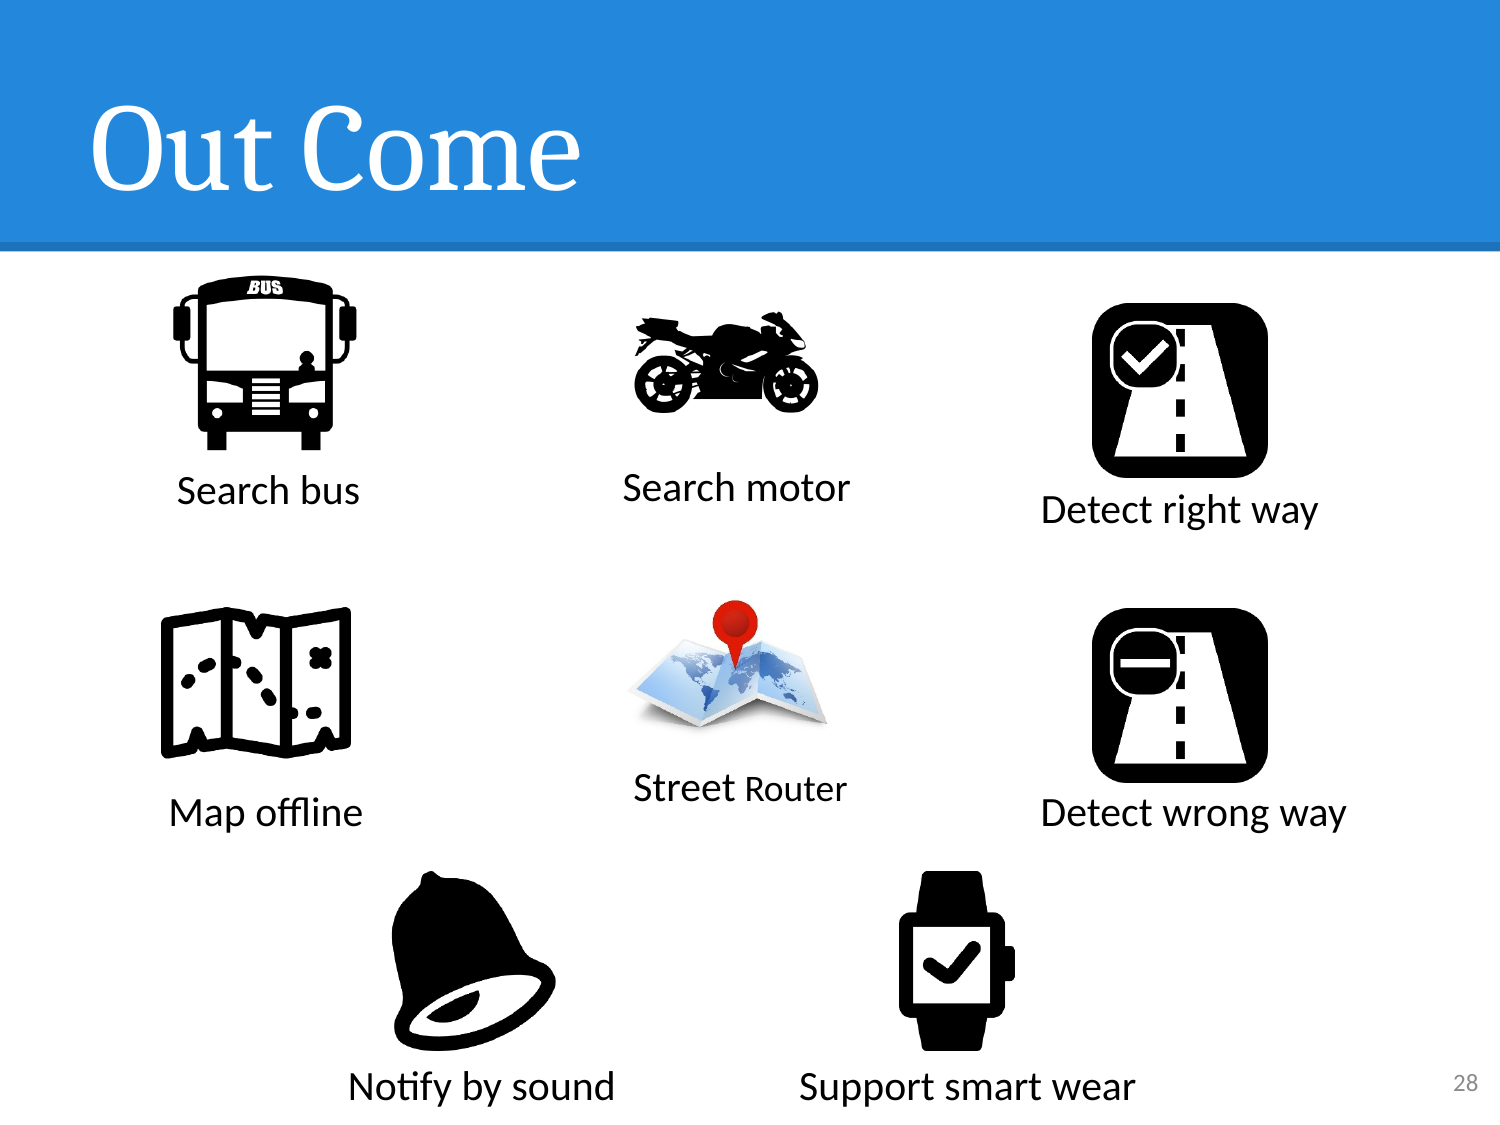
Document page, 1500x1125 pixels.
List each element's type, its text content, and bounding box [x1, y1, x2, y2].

picture [866, 871, 1047, 1051]
picture [383, 871, 564, 1051]
picture [1092, 608, 1268, 783]
picture [171, 269, 358, 456]
picture [161, 587, 351, 778]
slide_number 28 [1403, 1038, 1494, 1125]
text_box Search motor [607, 452, 866, 518]
picture [632, 269, 819, 456]
title Out Come [75, 45, 1425, 233]
text_box Map offline [153, 777, 379, 842]
picture [1092, 303, 1268, 478]
text_box Detect right way [1026, 474, 1335, 540]
picture [621, 568, 836, 783]
text_box Detect wrong way [1025, 777, 1363, 842]
text_box Street Router [618, 752, 863, 818]
text_box Notify by sound [333, 1051, 632, 1116]
text_box Search bus [162, 455, 376, 521]
text_box Support smart wear [784, 1051, 1152, 1116]
